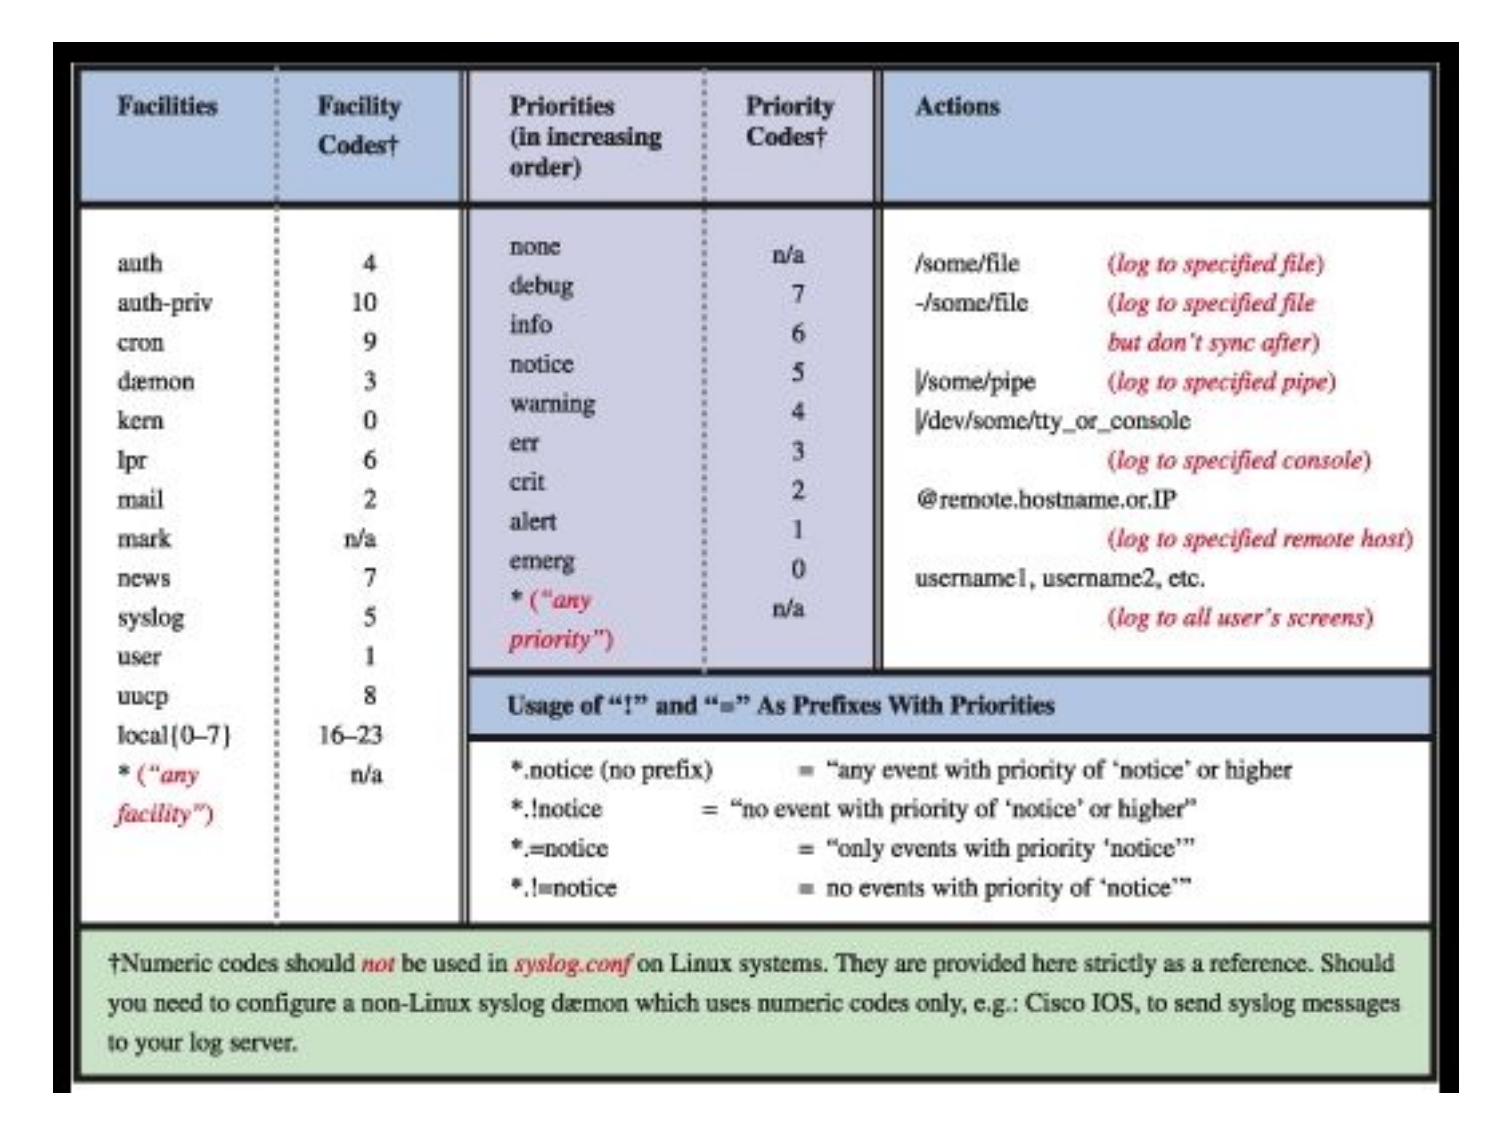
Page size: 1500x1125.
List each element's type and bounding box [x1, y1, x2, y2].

picture [52, 42, 1460, 1094]
